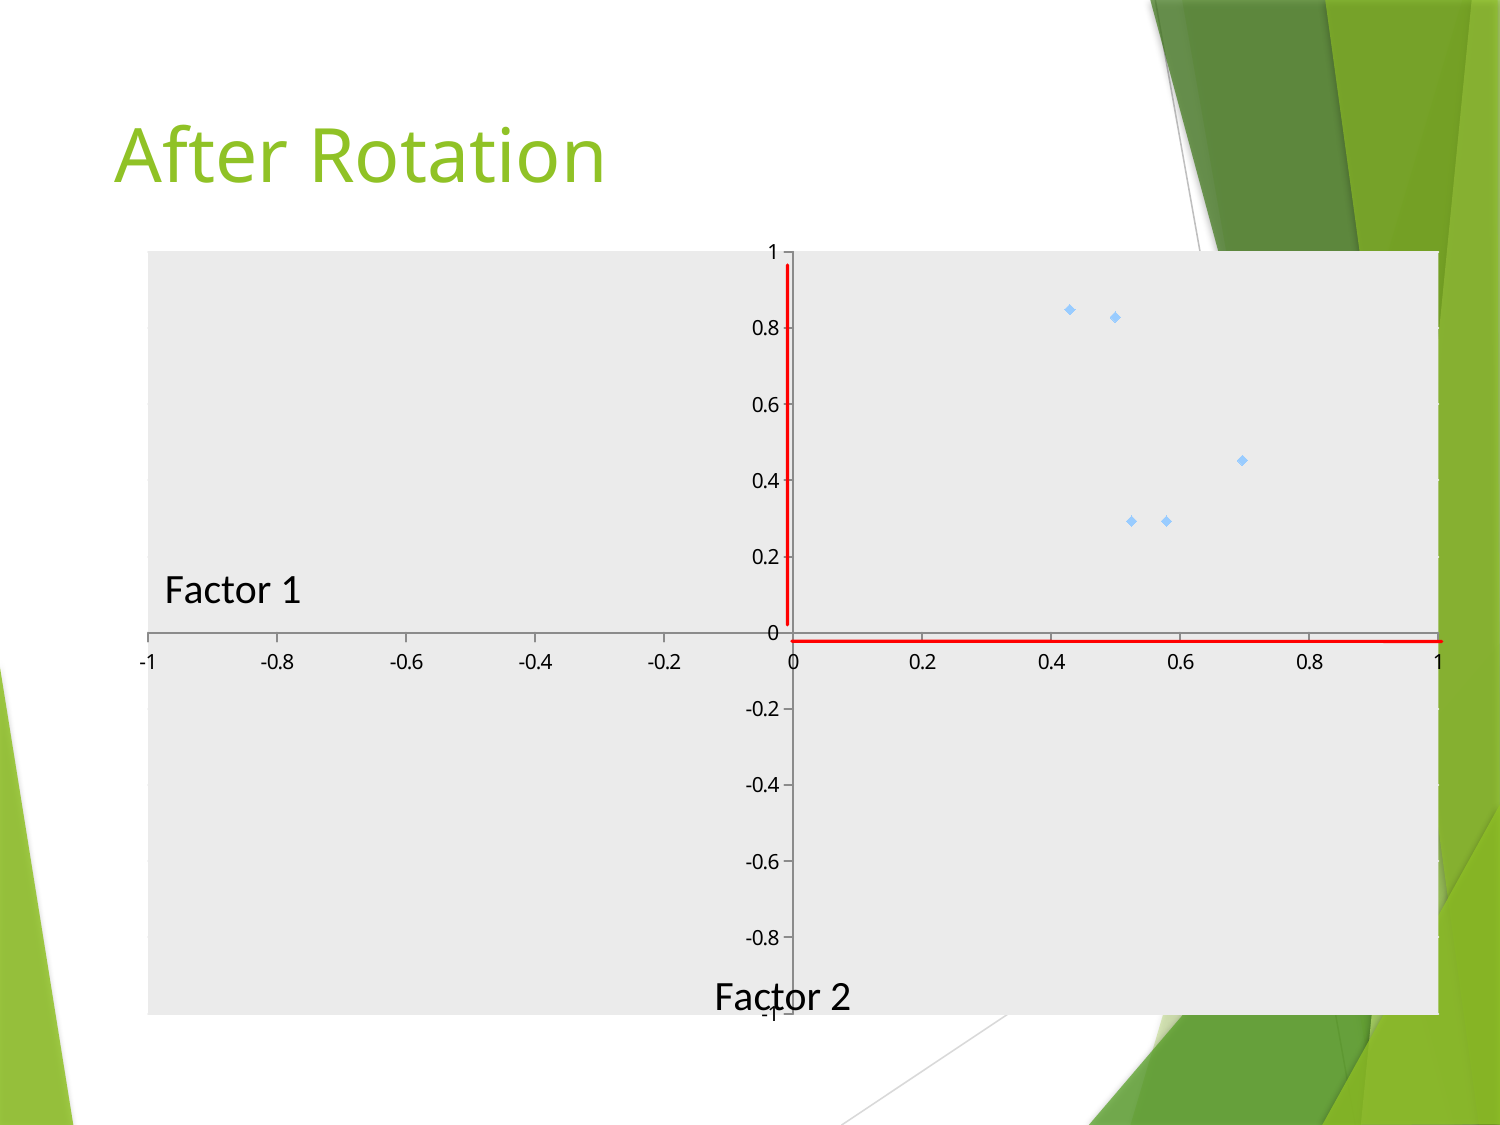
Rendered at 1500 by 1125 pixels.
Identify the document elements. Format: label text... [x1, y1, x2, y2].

chart [111, 236, 1463, 1051]
title After Rotation [99, 99, 1142, 317]
